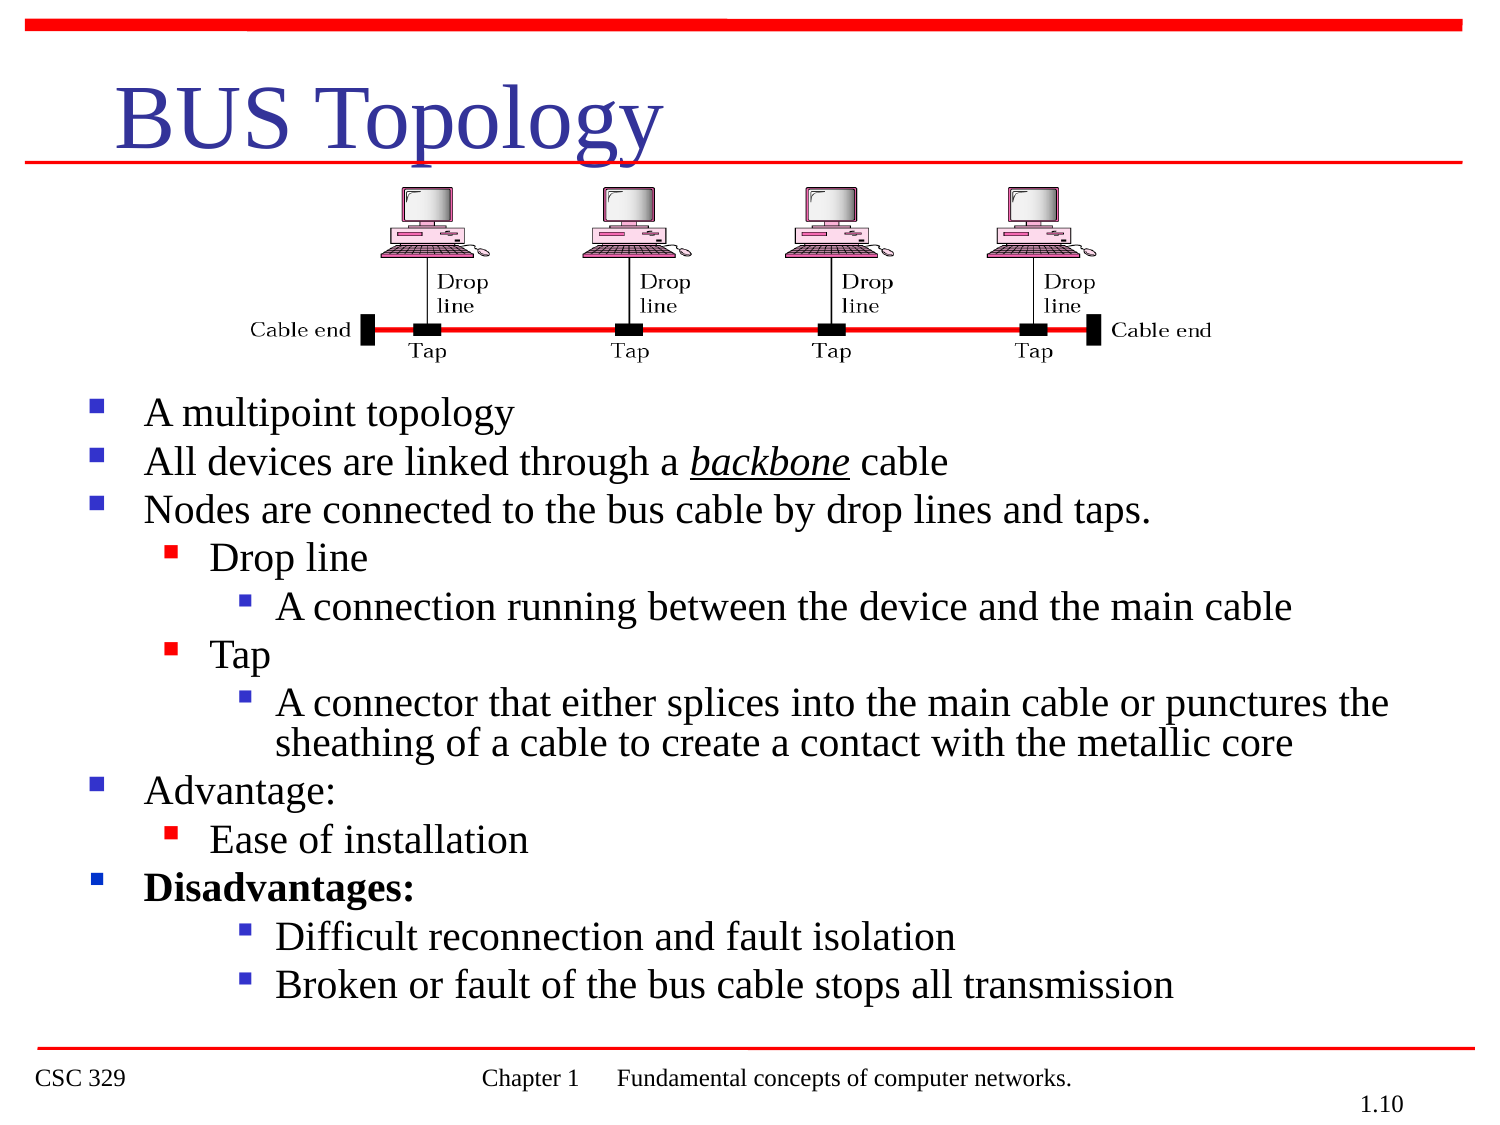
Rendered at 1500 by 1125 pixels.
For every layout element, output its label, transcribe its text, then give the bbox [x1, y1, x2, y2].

title BUS Topology [99, 50, 1366, 140]
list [249, 187, 1212, 363]
slide_number 1. [1344, 1049, 1500, 1125]
list A multipoint topology All devices are linked through a backbone cable Nodes are connected to the bus cable by drop lines and taps. Drop line A connection running between the device and the main cable Tap A connector that either splices into the main cable or punctures the sheathing of a cable to create a contact with the metallic core Advantage: Ease of installation Disadvantages: Difficult reconnection and fault isolation Broken or fault of the bus cable stops all transmission [72, 387, 1428, 943]
